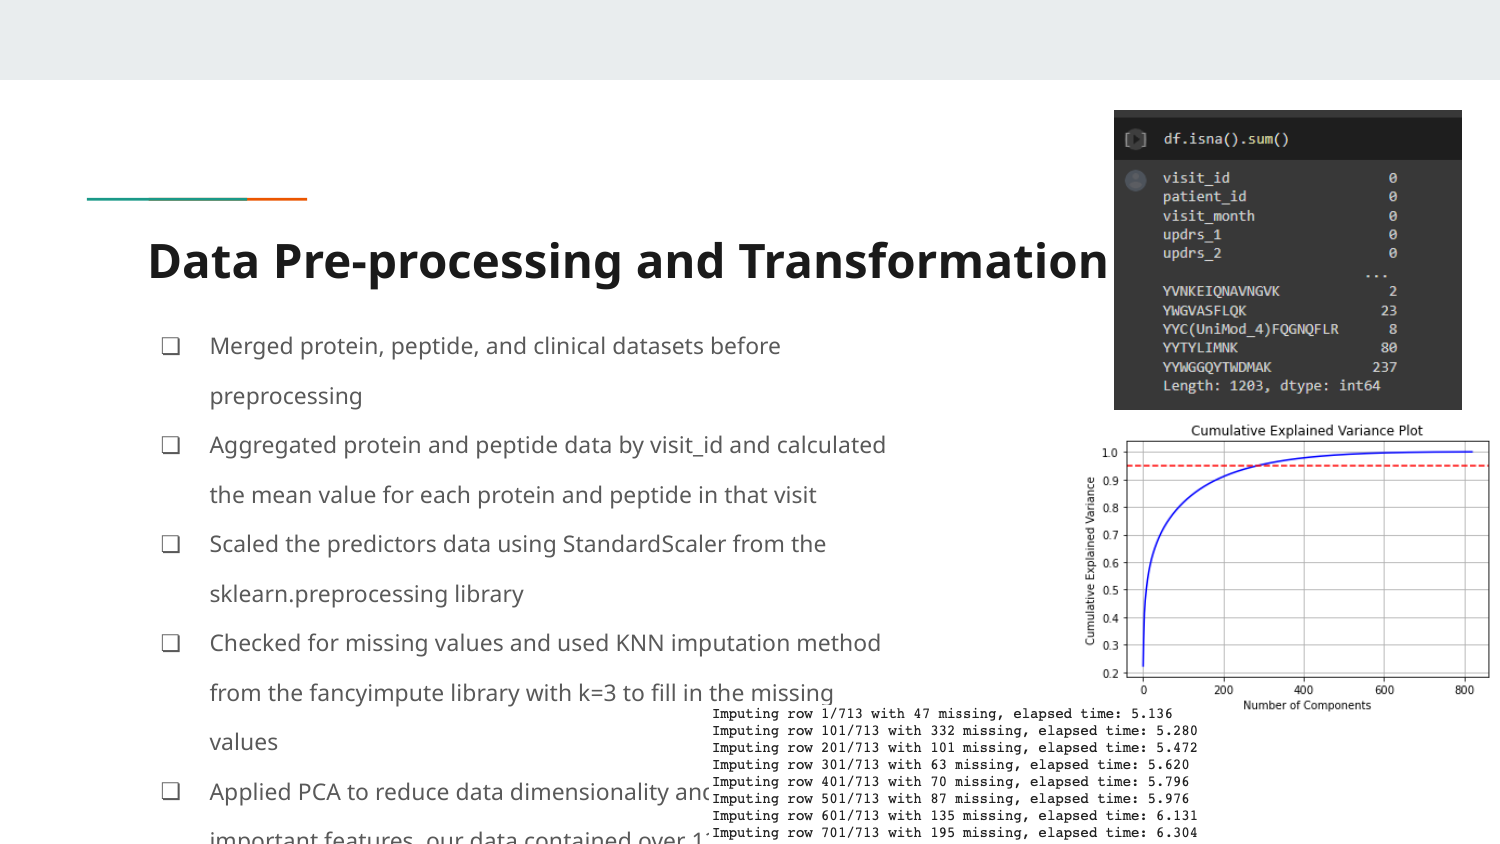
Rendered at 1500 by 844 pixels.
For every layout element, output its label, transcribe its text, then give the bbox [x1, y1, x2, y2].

picture [1113, 110, 1462, 411]
list Merged protein, peptide, and clinical datasets before preprocessing Aggregated protein and peptide data by visit_id and calculated the mean value for each protein and peptide in that visit Scaled the predictors data using StandardScaler from the sklearn.preprocessing library Checked for missing values and used KNN imputation method from the fancyimpute library with k=3 to fill in the missing values Applied PCA to reduce data dimensionality and choose important features, our data contained over 1200 features Reduced the data to 400 features after PCA [119, 295, 919, 823]
picture [709, 417, 1496, 844]
title Data Pre-processing and Transformation [119, 216, 1108, 305]
